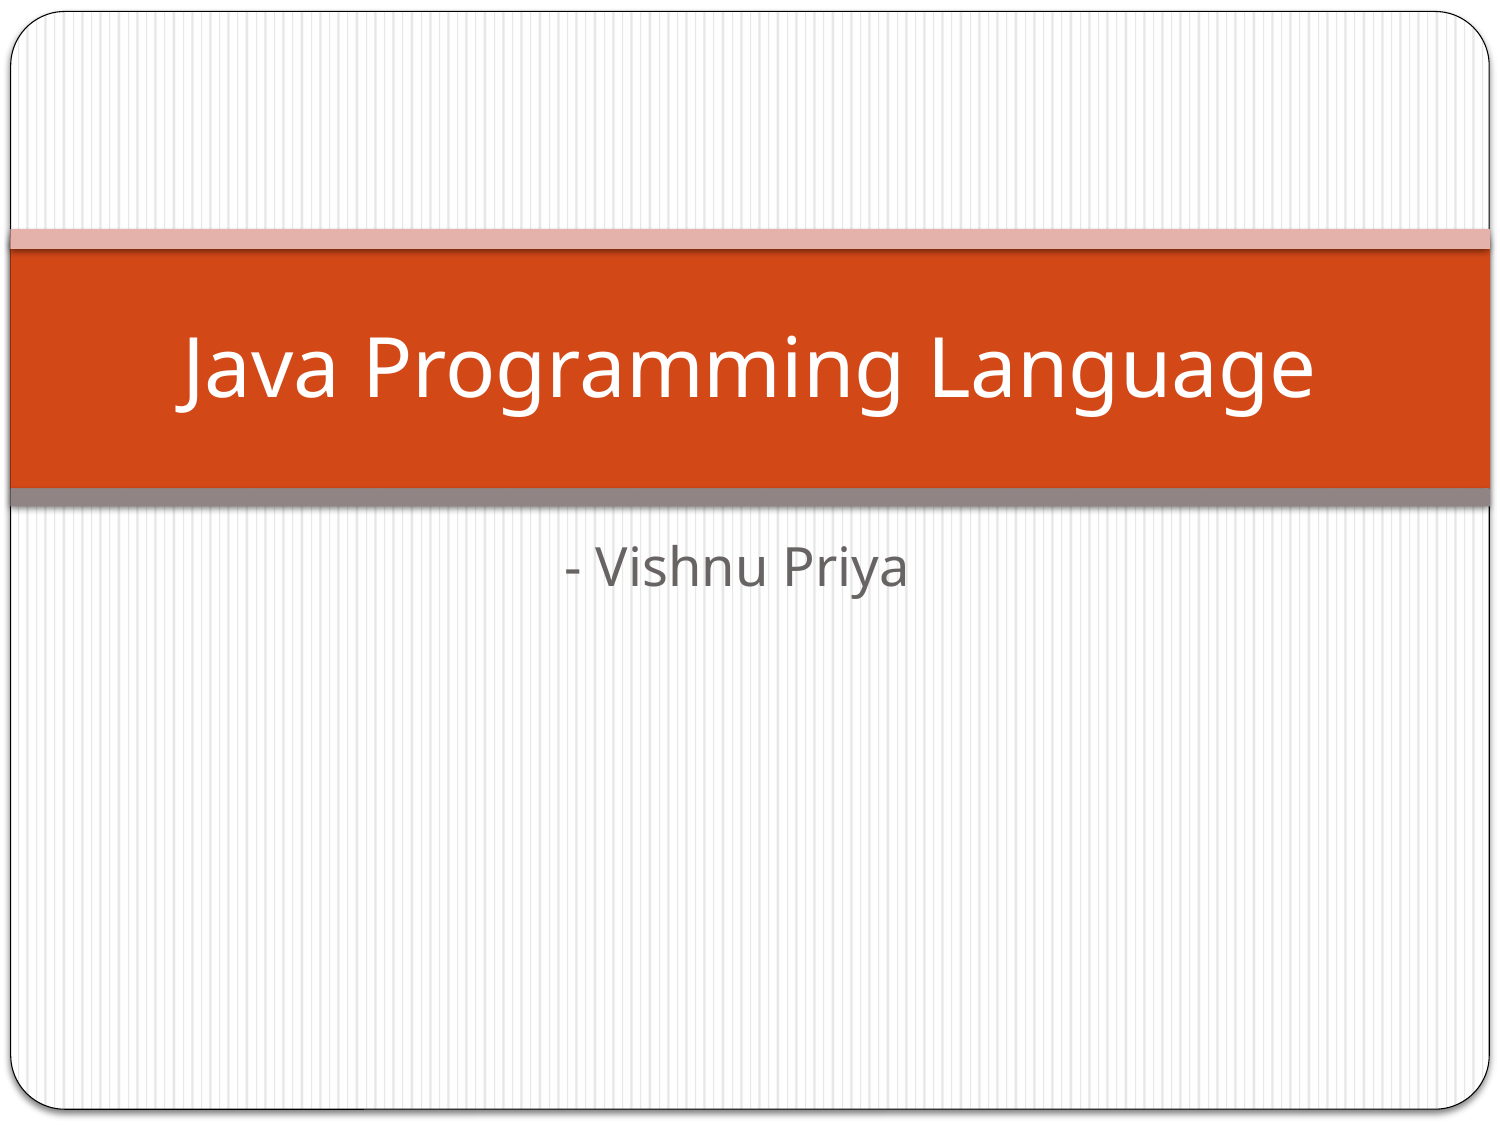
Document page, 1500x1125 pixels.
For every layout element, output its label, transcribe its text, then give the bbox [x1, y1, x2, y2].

subtitle - Vishnu Priya [212, 525, 1263, 788]
title Java Programming Language [75, 247, 1425, 489]
